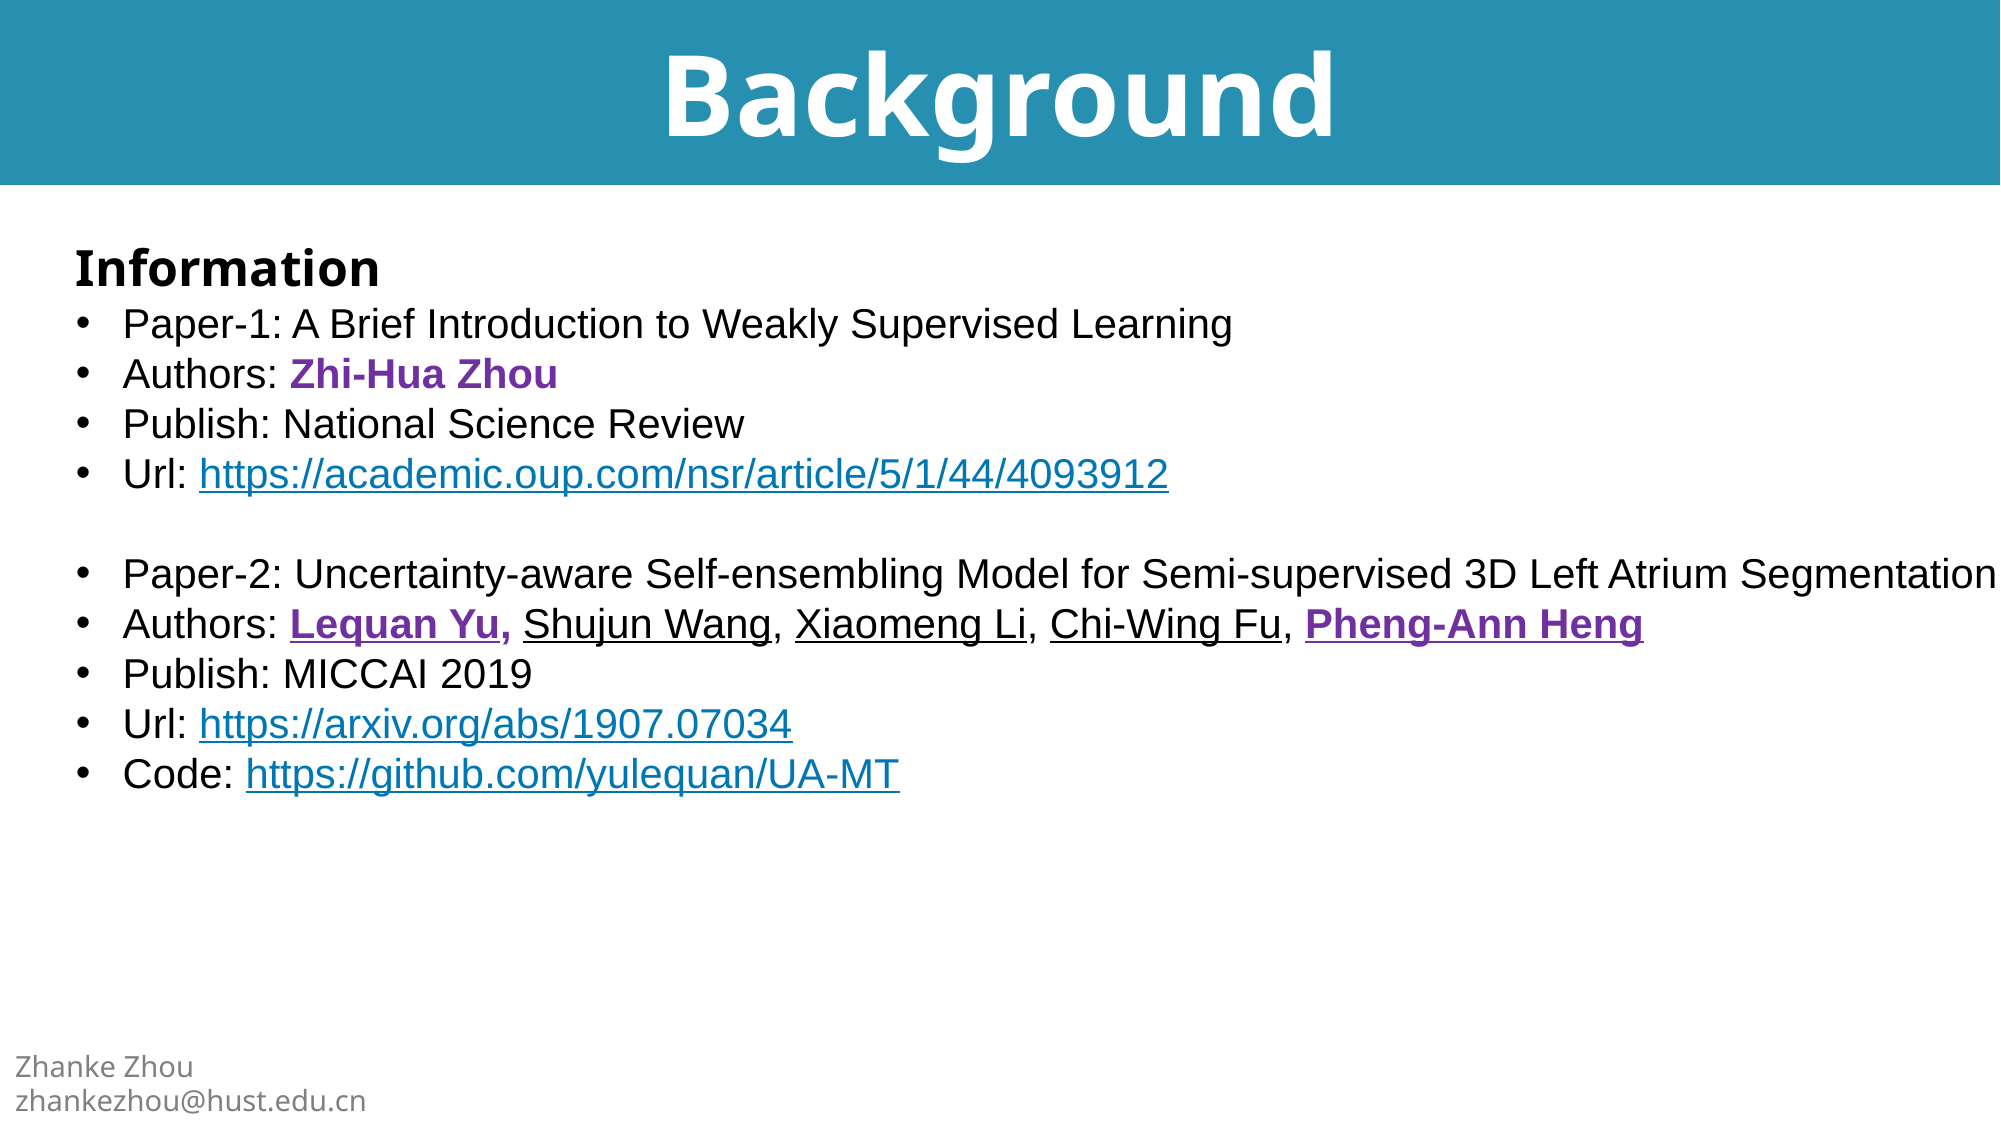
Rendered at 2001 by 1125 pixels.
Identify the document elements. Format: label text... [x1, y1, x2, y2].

text_box Information Paper-1: A Brief Introduction to Weakly Supervised Learning Authors: Zhi-Hua Zhou Publish: National Science Review Url: https://academic.oup.com/nsr/article/5/1/44/4093912 Paper-2: Uncertainty-aware Self-ensembling Model for Semi-supervised 3D Left Atrium Segmentation Authors: Lequan Yu, Shujun Wang, Xiaomeng Li, Chi-Wing Fu, Pheng-Ann Heng Publish: MICCAI 2019 Url: https://arxiv.org/abs/1907.07034 Code: https://github.com/yulequan/UA-MT [61, 229, 2000, 905]
title Background [109, 0, 1890, 169]
footer Zhanke Zhou zhankezhou@hust.edu.cn [0, 1040, 941, 1125]
text_box [0, 0, 2000, 185]
